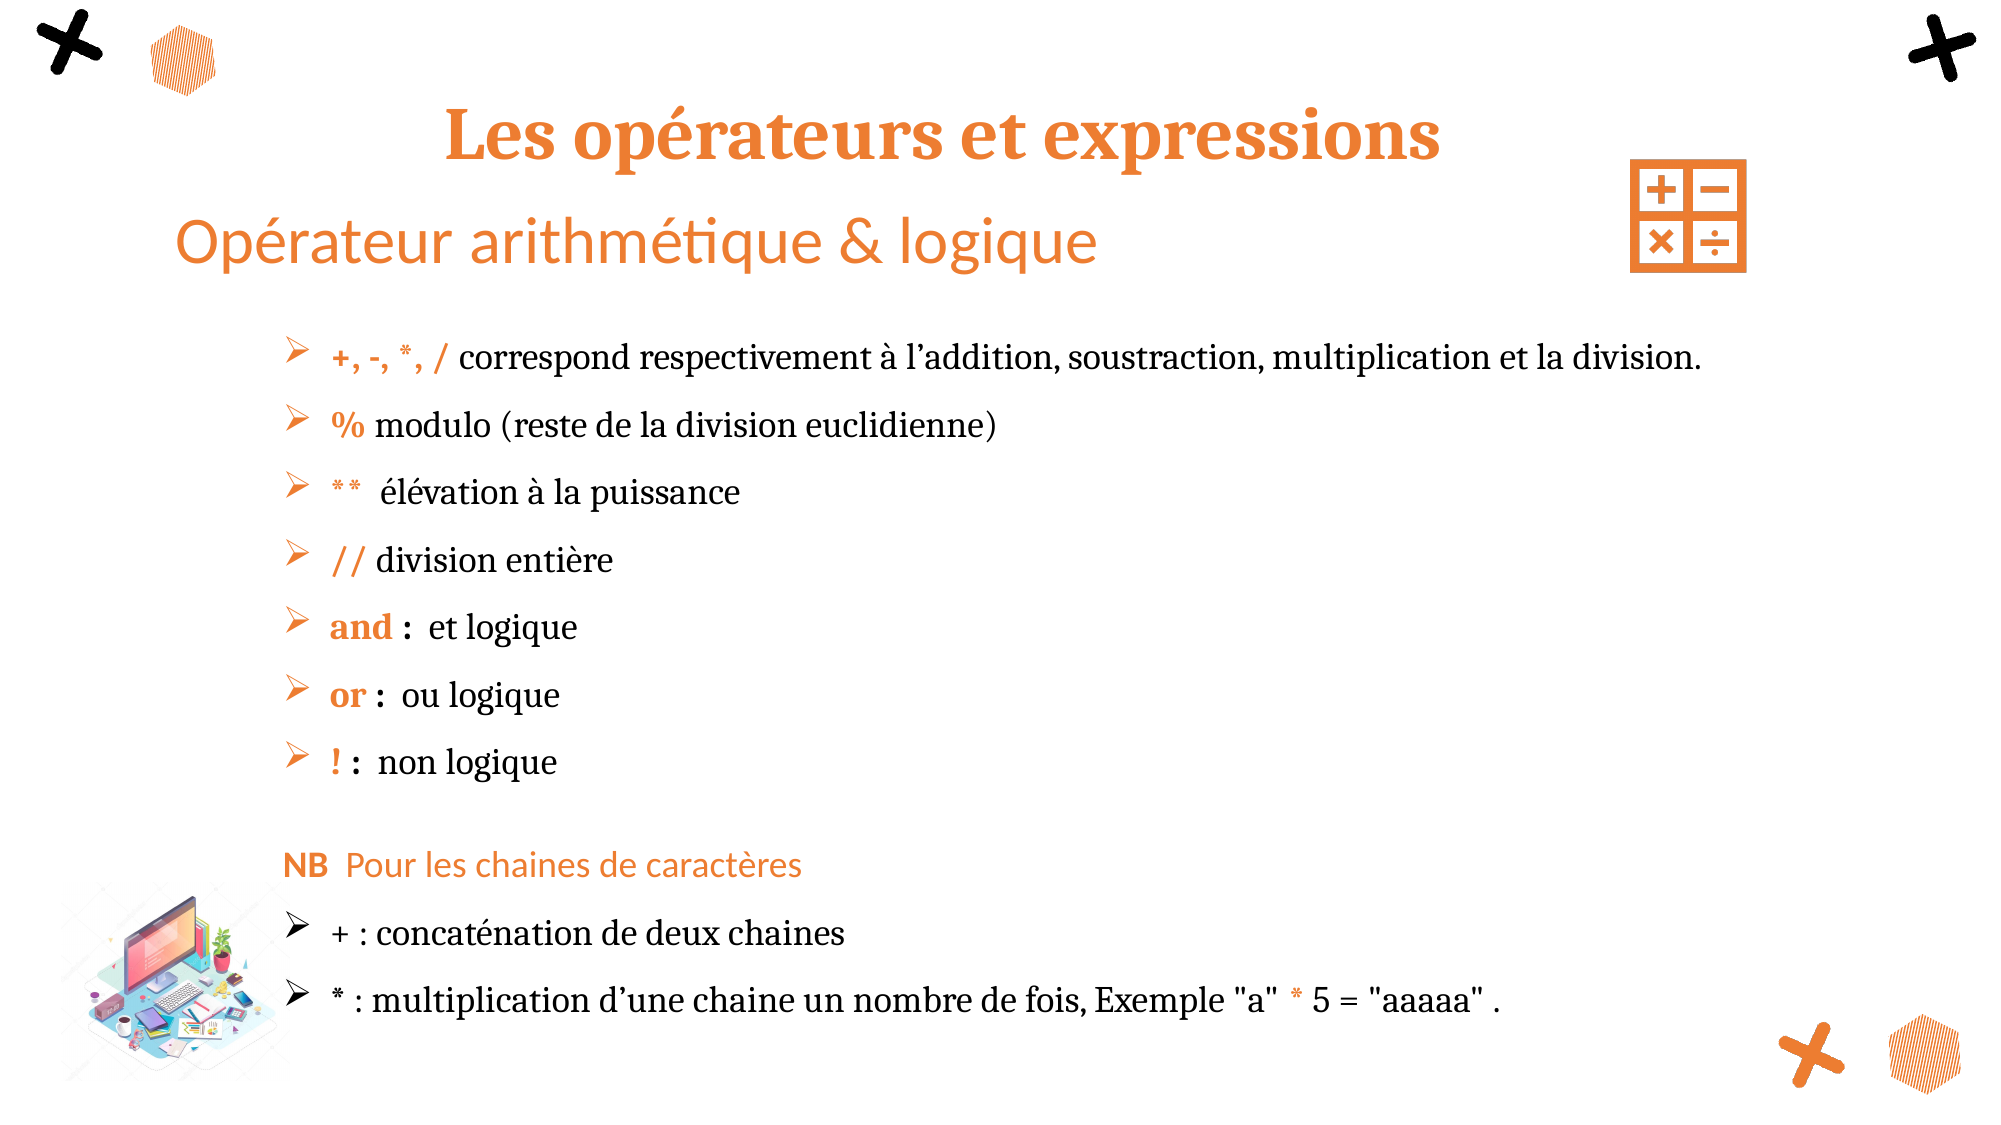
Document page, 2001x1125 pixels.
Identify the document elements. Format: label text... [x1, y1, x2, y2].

picture [23, 0, 116, 88]
picture [61, 882, 290, 1081]
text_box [147, 29, 219, 92]
text_box +, -, *, / correspond respectivement à l’addition, soustraction, multiplication et la division. % modulo (reste de la division euclidienne) ** élévation à la puissance // division entière and : et logique or : ou logique ! : non logique [268, 302, 1897, 790]
picture [1898, 4, 1986, 91]
picture [1765, 1008, 1858, 1101]
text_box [1884, 1019, 1966, 1090]
text_box Opérateur arithmétique & logique [160, 189, 1207, 284]
text_box Les opérateurs et expressions [430, 32, 1515, 182]
picture [1614, 142, 1765, 293]
text_box NB Pour les chaines de caractères + : concaténation de deux chaines * : multiplication d’une chaine un nombre de fois, Exemple "a" * 5 = "aaaaa" . [268, 810, 1636, 1028]
